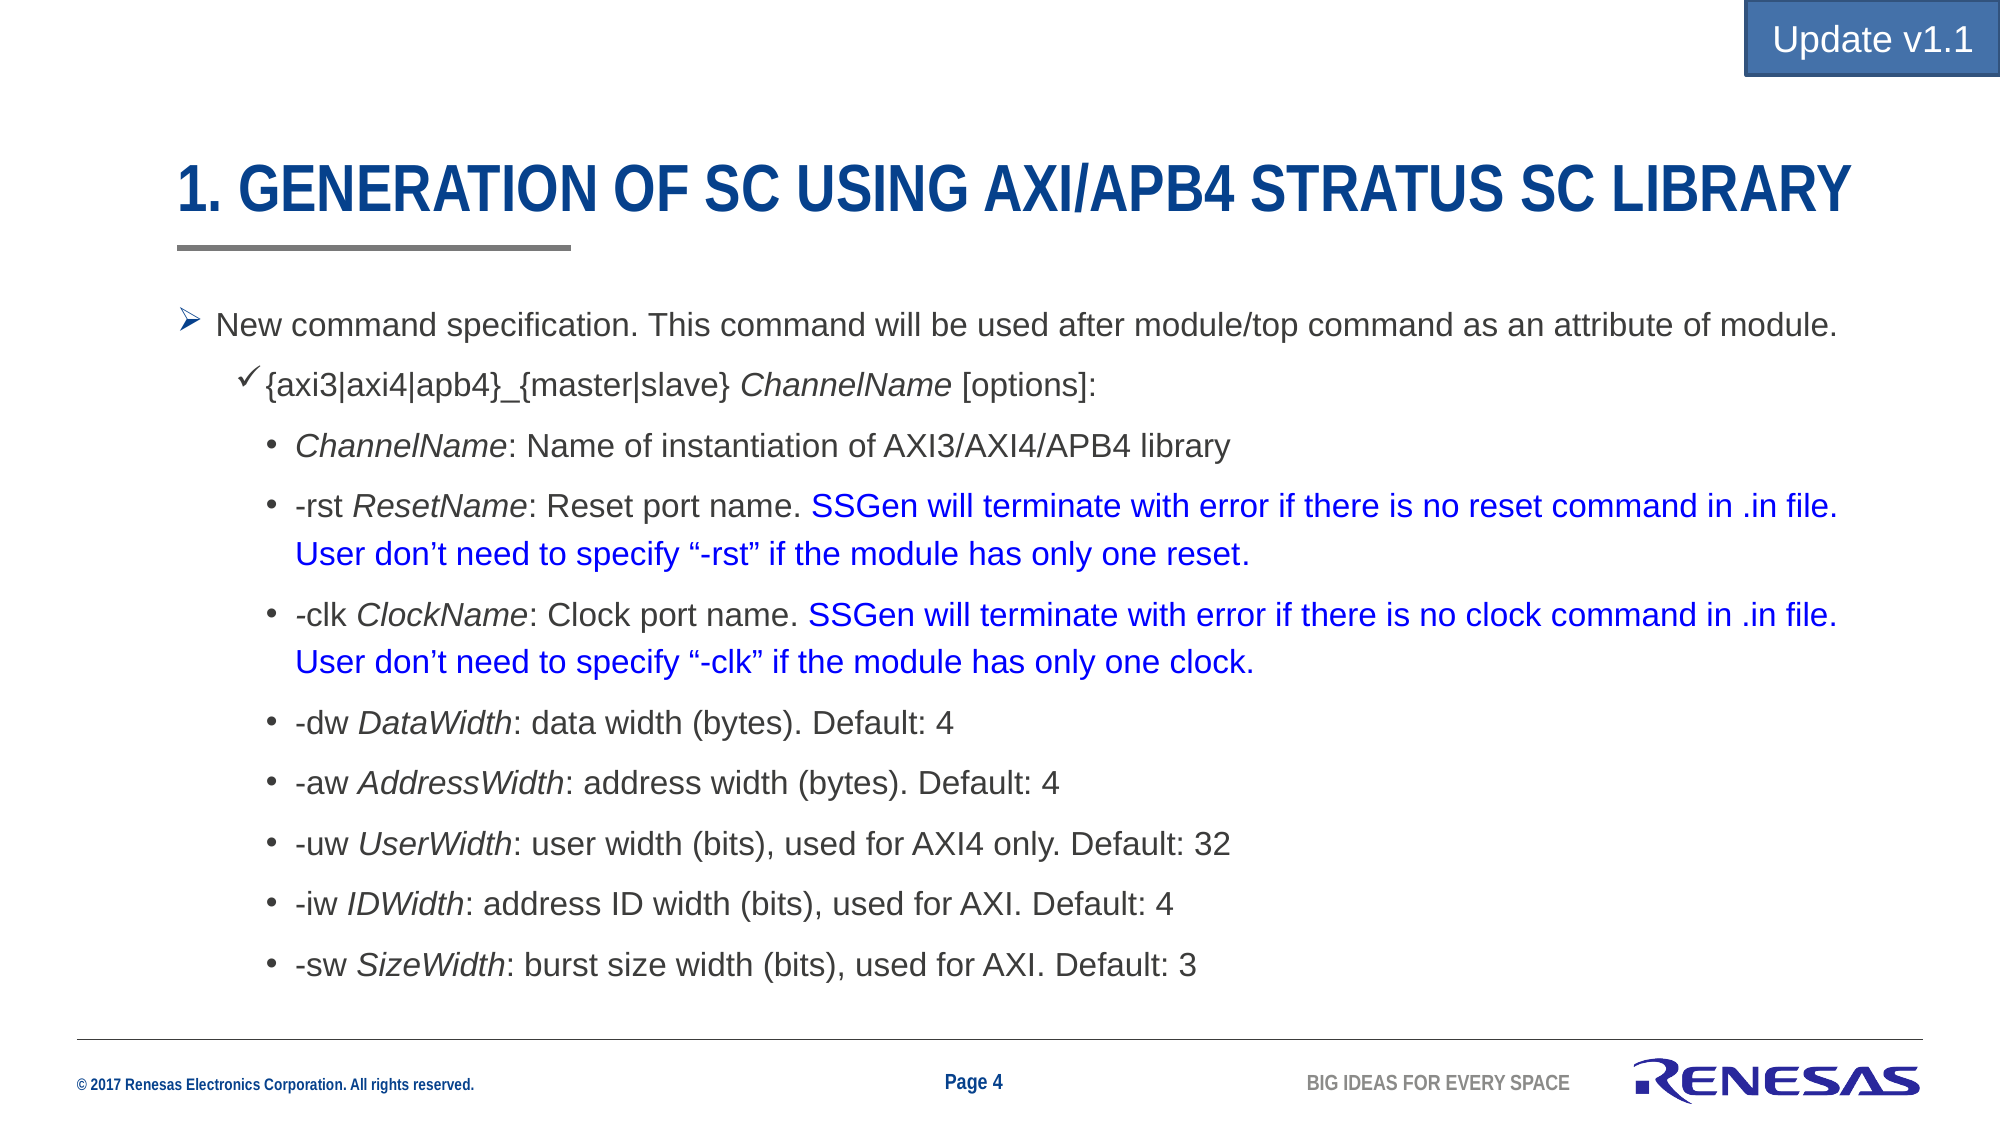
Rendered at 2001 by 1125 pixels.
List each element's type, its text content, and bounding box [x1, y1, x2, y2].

text_box Update v1.1 [1744, 0, 2000, 77]
text_box 1. Generation of SC using AXI/APB4 Stratus SC library [177, 153, 1877, 227]
picture [1631, 1056, 1923, 1106]
text_box Page 4 [944, 1067, 1055, 1095]
list New command specification. This command will be used after module/top command as an attribute of module. {axi3|axi4|apb4}_{master|slave} ChannelName [options]: ChannelName: Name of instantiation of AXI3/AXI4/APB4 library -rst ResetName: Reset port name. SSGen will terminate with error if there is no reset command in .in file. User don’t need to specify “-rst” if the module has only one reset. -clk ClockName: Clock port name. SSGen will terminate with error if there is no clock command in .in file. User don’t need to specify “-clk” if the module has only one clock. -dw DataWidth: data width (bytes). Default: 4 -aw AddressWidth: address width (bytes). Default: 4 -uw UserWidth: user width (bits), used for AXI4 only. Default: 32 -iw IDWidth: address ID width (bits), used for AXI. Default: 4 -sw SizeWidth: burst size width (bits), used for AXI. Default: 3 [177, 295, 1914, 1052]
